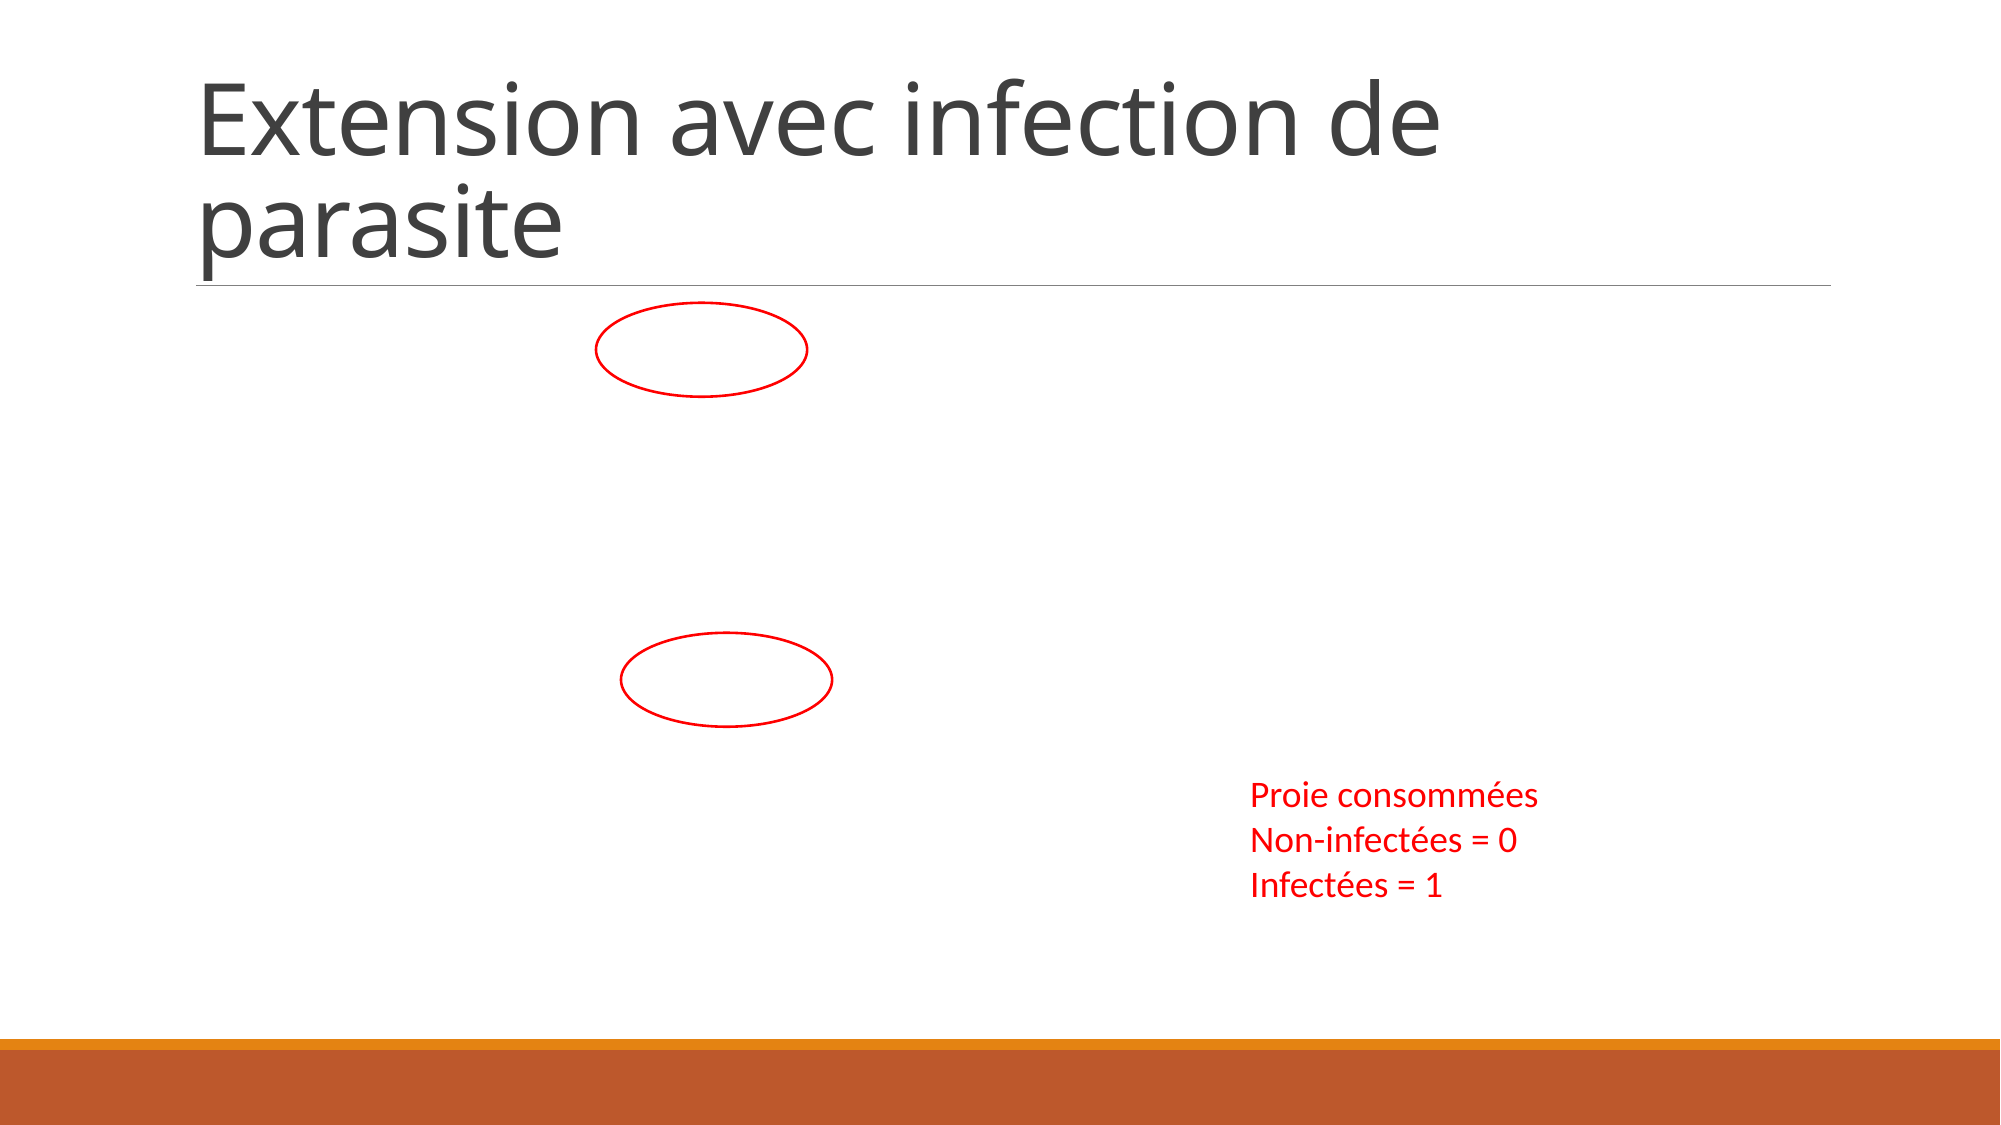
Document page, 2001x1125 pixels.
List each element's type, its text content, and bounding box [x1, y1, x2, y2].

text_box [619, 631, 834, 729]
text_box [594, 301, 809, 399]
title Extension avec infection de parasite [180, 47, 1830, 285]
text_box Proie consommées Non-infectées = 0 Infectées = 1 [1235, 762, 1719, 913]
